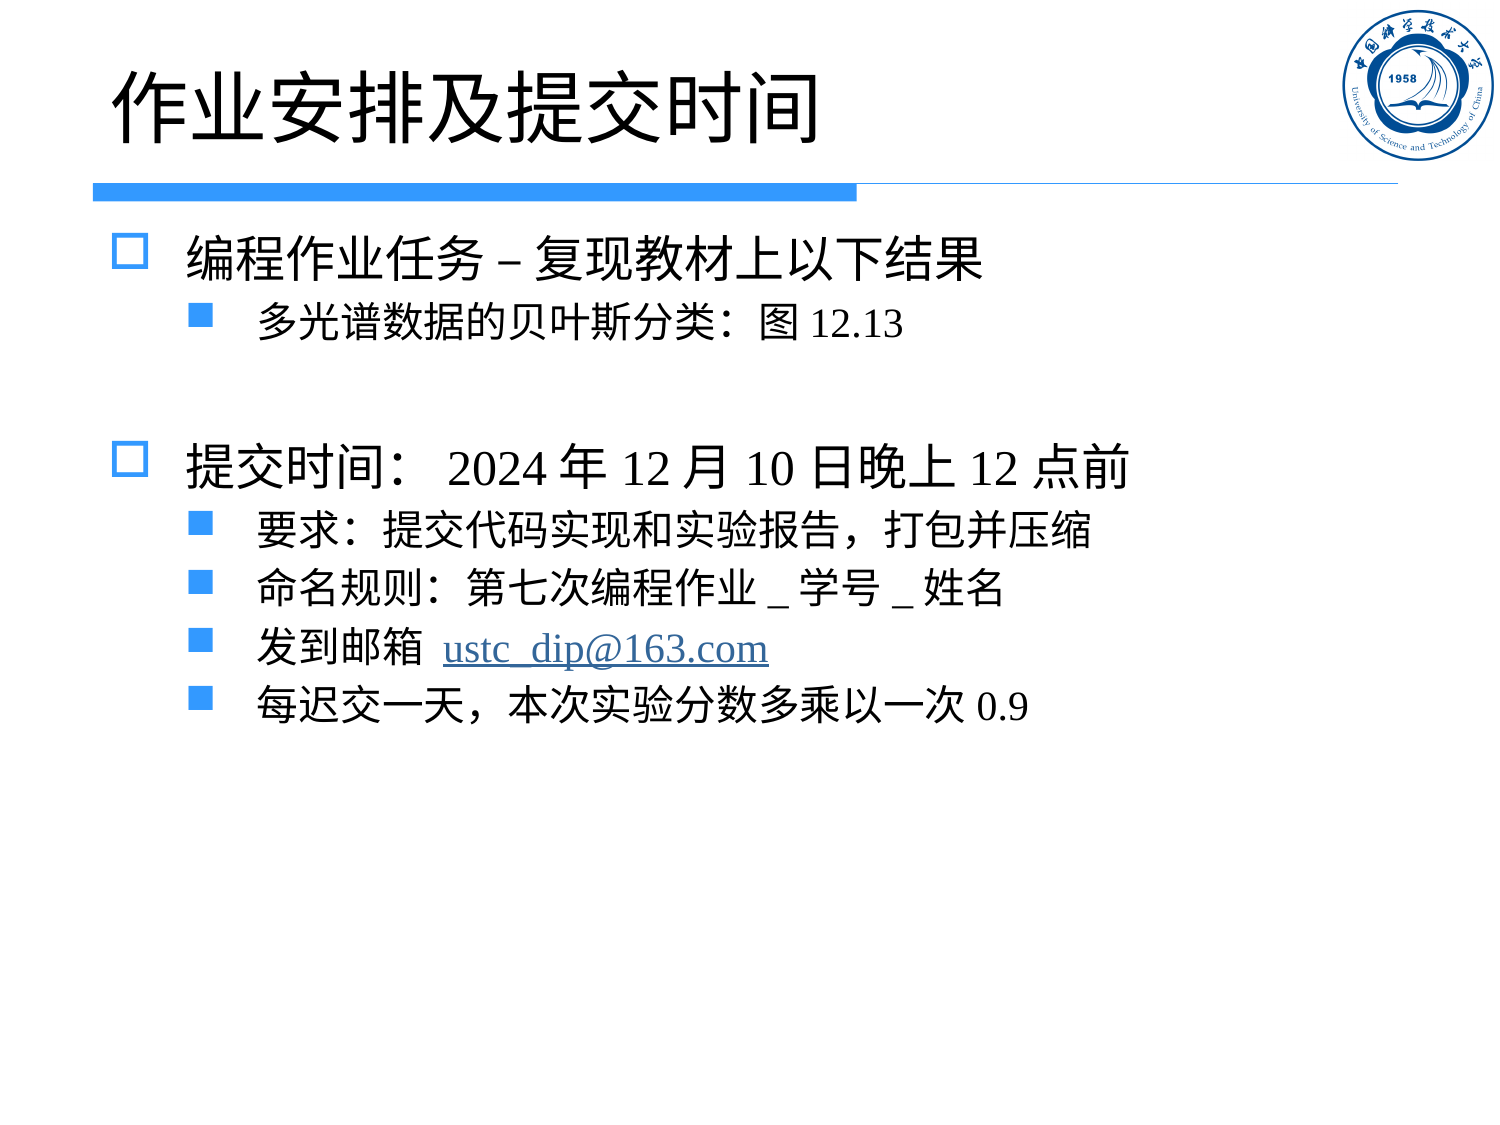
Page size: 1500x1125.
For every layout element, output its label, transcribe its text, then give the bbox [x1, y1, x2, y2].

list 编程作业任务 – 复现教材上以下结果 多光谱数据的贝叶斯分类：图12.13 提交时间：2024年12月10日晚上12点前 要求：提交代码实现和实验报告，打包并压缩 命名规则：第七次编程作业_学号_姓名 发到邮箱 ustc_dip@163.com 每迟交一天，本次实验分数多乘以一次0.9 [92, 220, 1406, 1035]
picture [1339, 2, 1494, 161]
title 作业安排及提交时间 [94, 50, 1407, 161]
